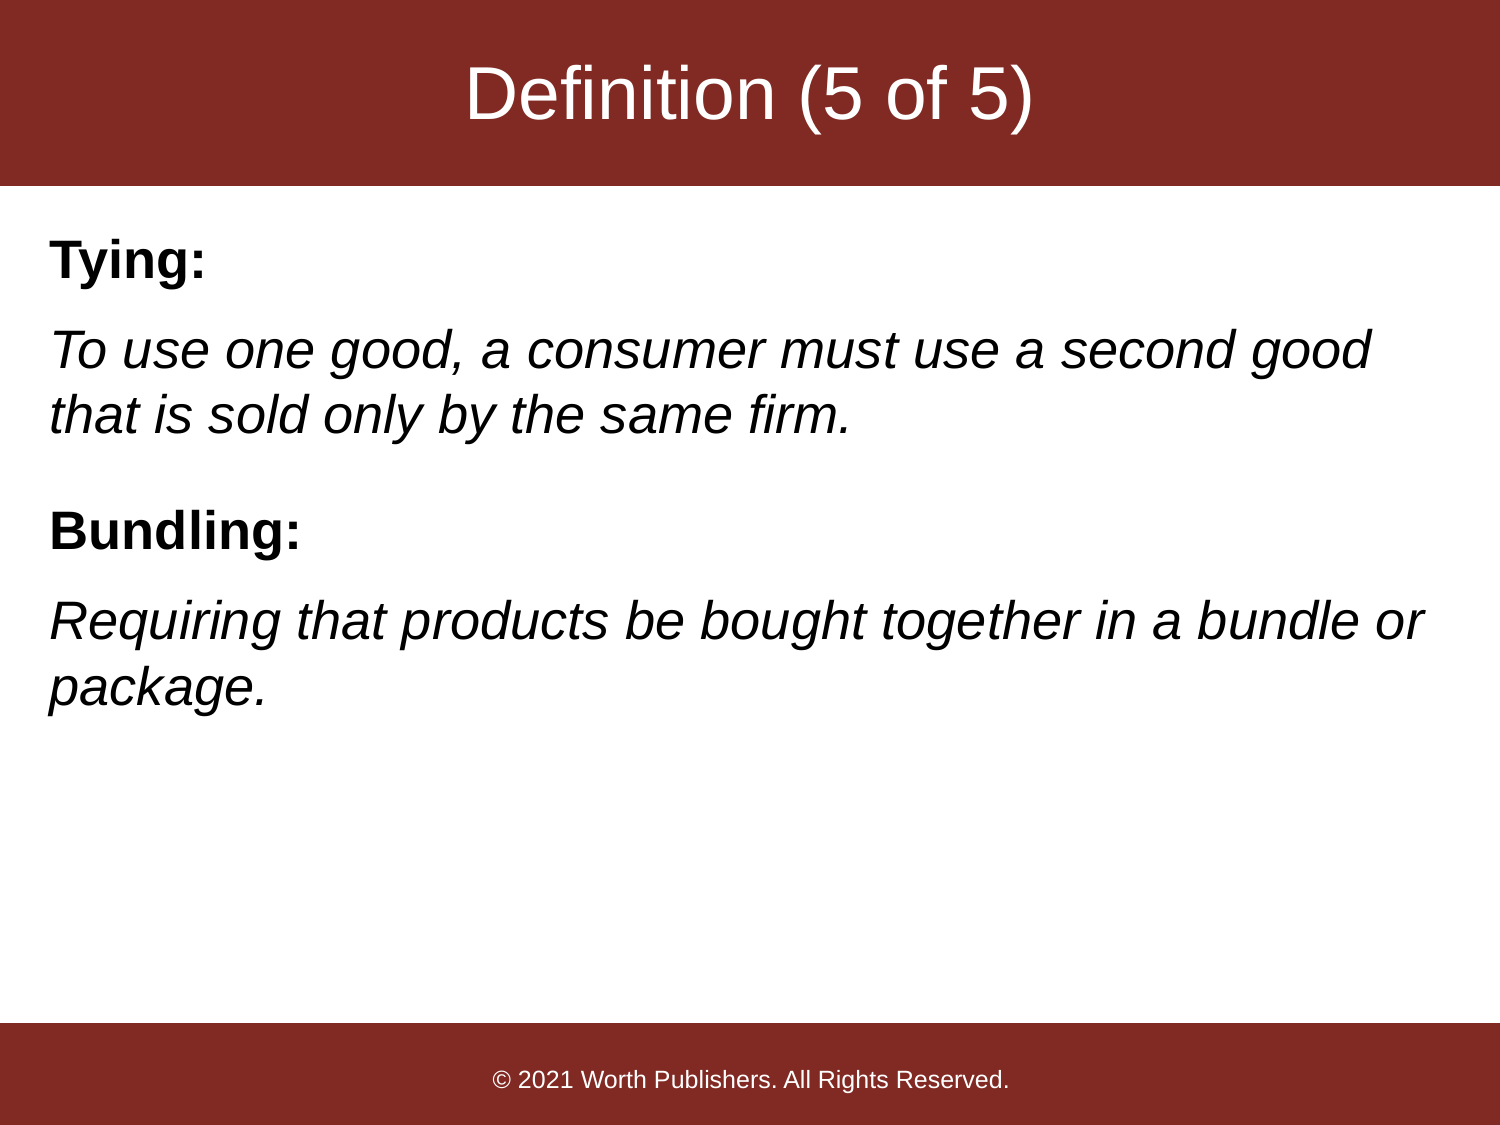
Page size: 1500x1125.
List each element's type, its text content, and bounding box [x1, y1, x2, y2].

title Definition (5 of 5) [0, 2, 1500, 177]
list Tying: To use one good, a consumer must use a second good that is sold only by the same firm. Bundling: Requiring that products be bought together in a bundle or package. [34, 216, 1472, 1001]
